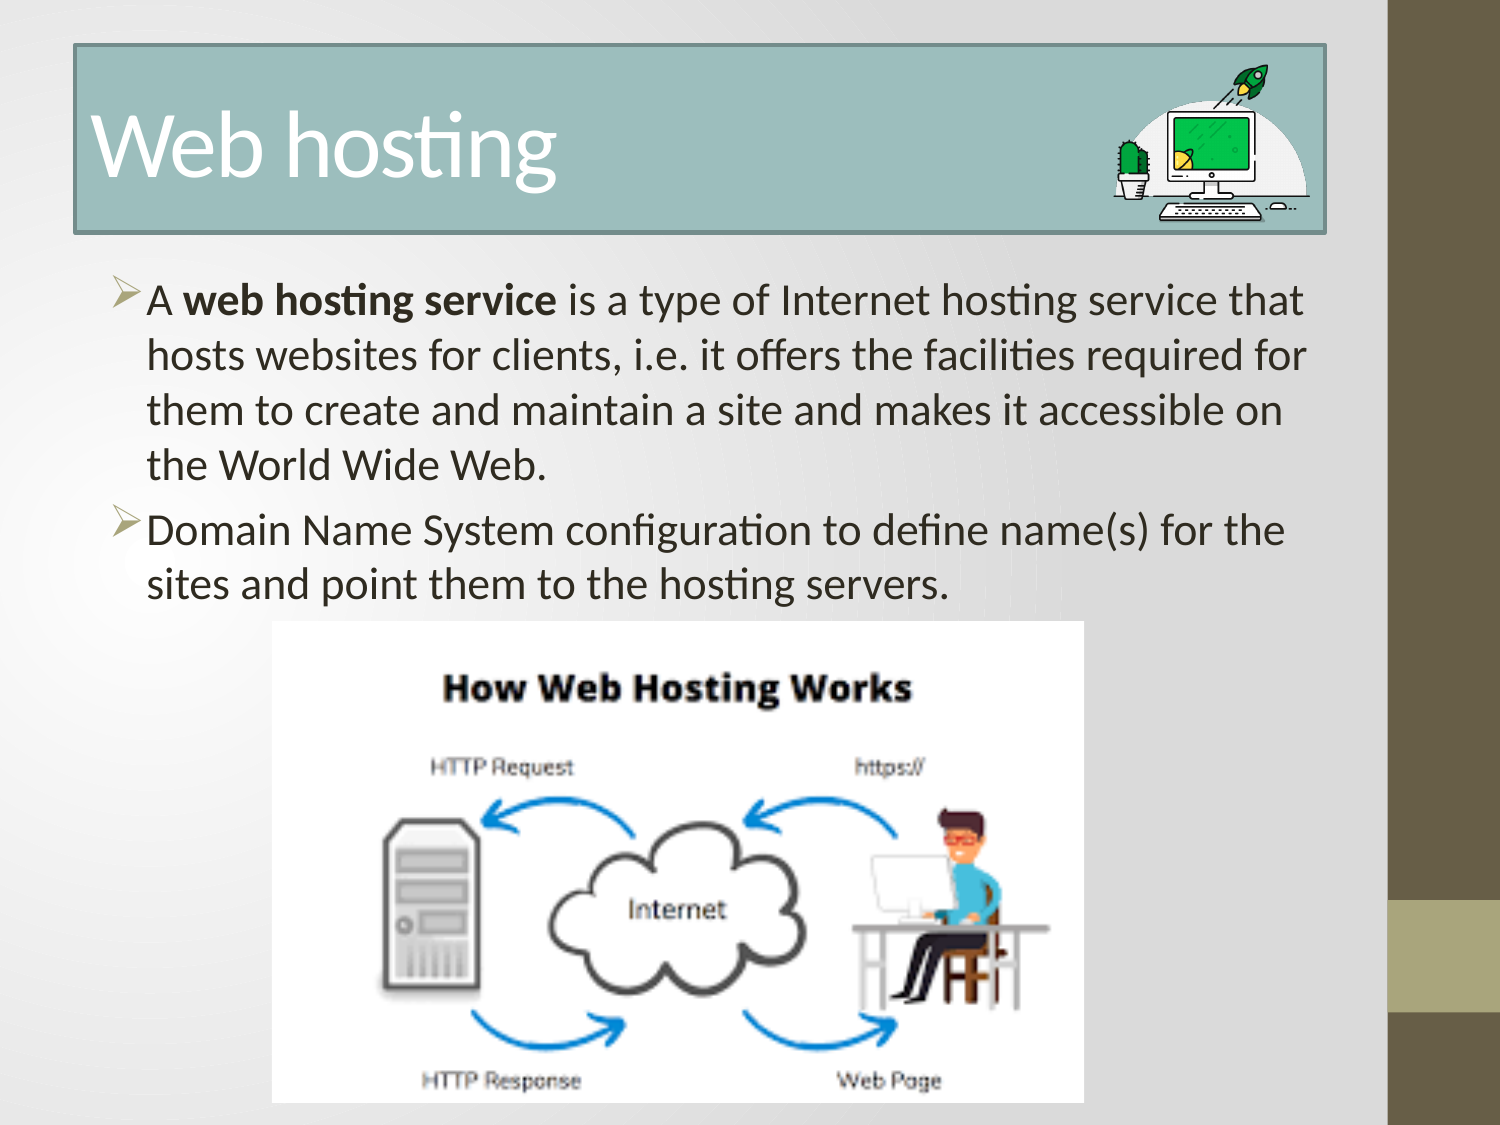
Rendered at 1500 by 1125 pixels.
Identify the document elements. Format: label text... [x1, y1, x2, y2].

title Web hosting [73, 43, 1327, 235]
list A web hosting service is a type of Internet hosting service that hosts websites for clients, i.e. it offers the facilities required for them to create and maintain a site and makes it accessible on the World Wide Web. Domain Name System configuration to define name(s) for the sites and point them to the hosting servers. [75, 262, 1325, 1050]
picture [1085, 61, 1337, 226]
picture [271, 620, 1085, 1103]
